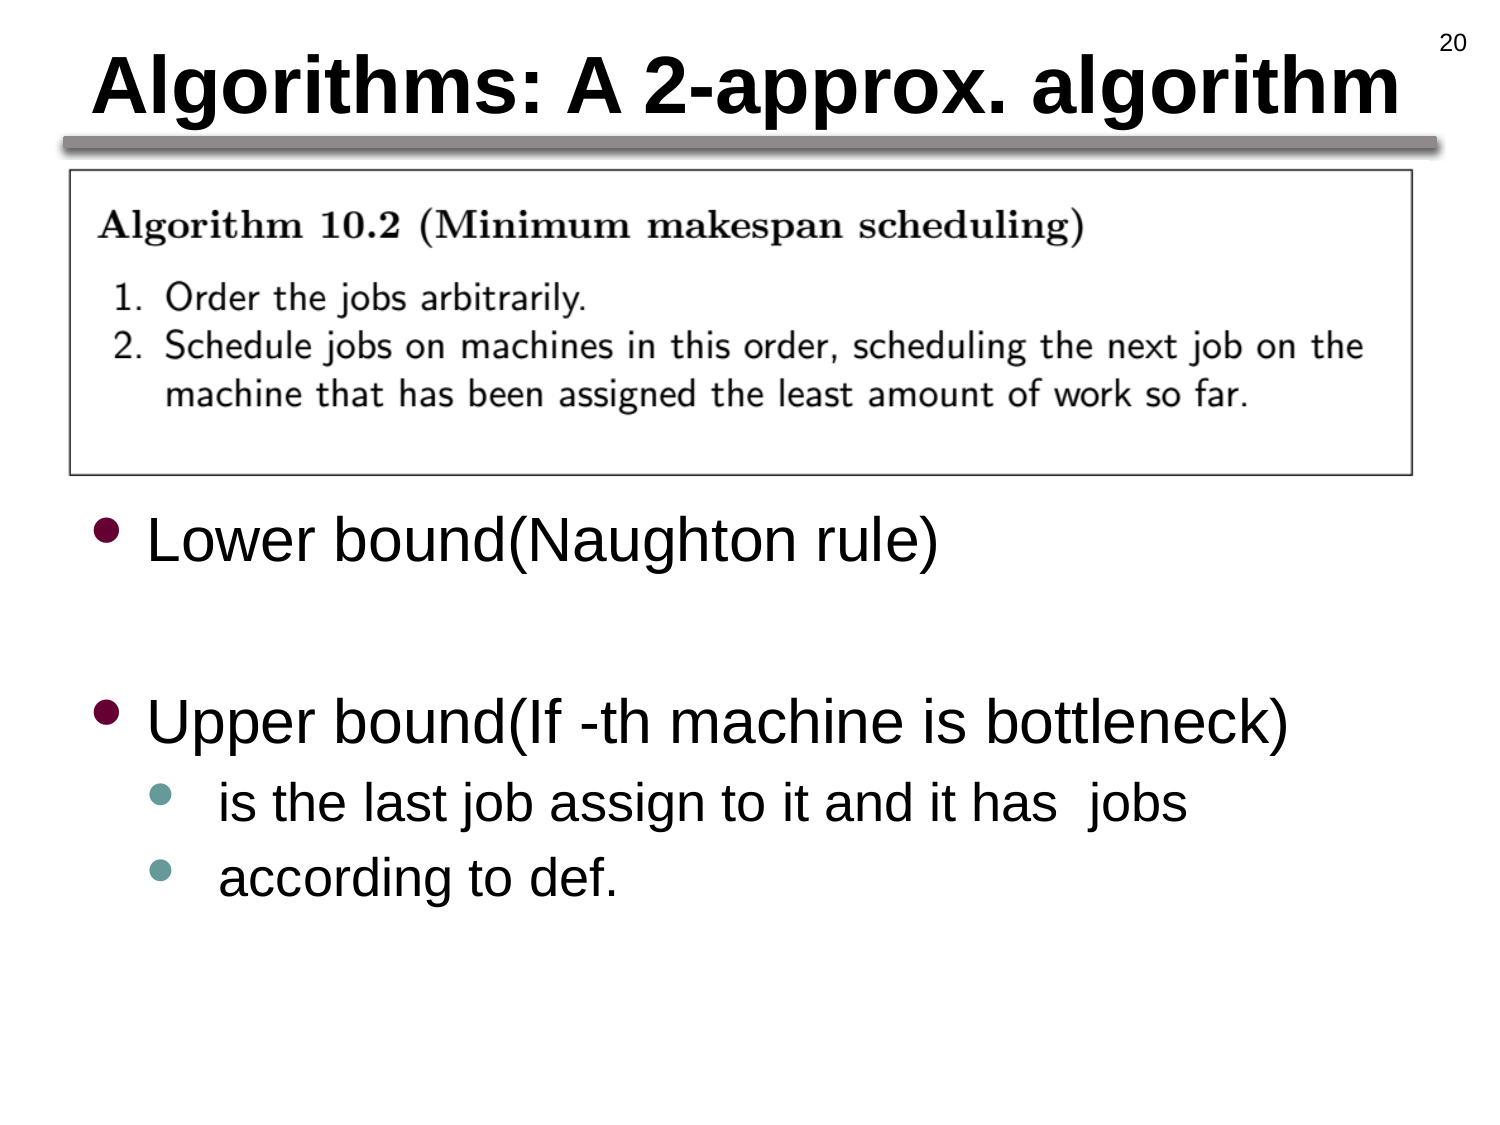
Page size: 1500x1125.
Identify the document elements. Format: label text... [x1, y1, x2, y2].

picture [46, 160, 1429, 510]
slide_number 20 [1131, 18, 1483, 62]
title Algorithms: A 2-approx. algorithm [75, 20, 1425, 138]
